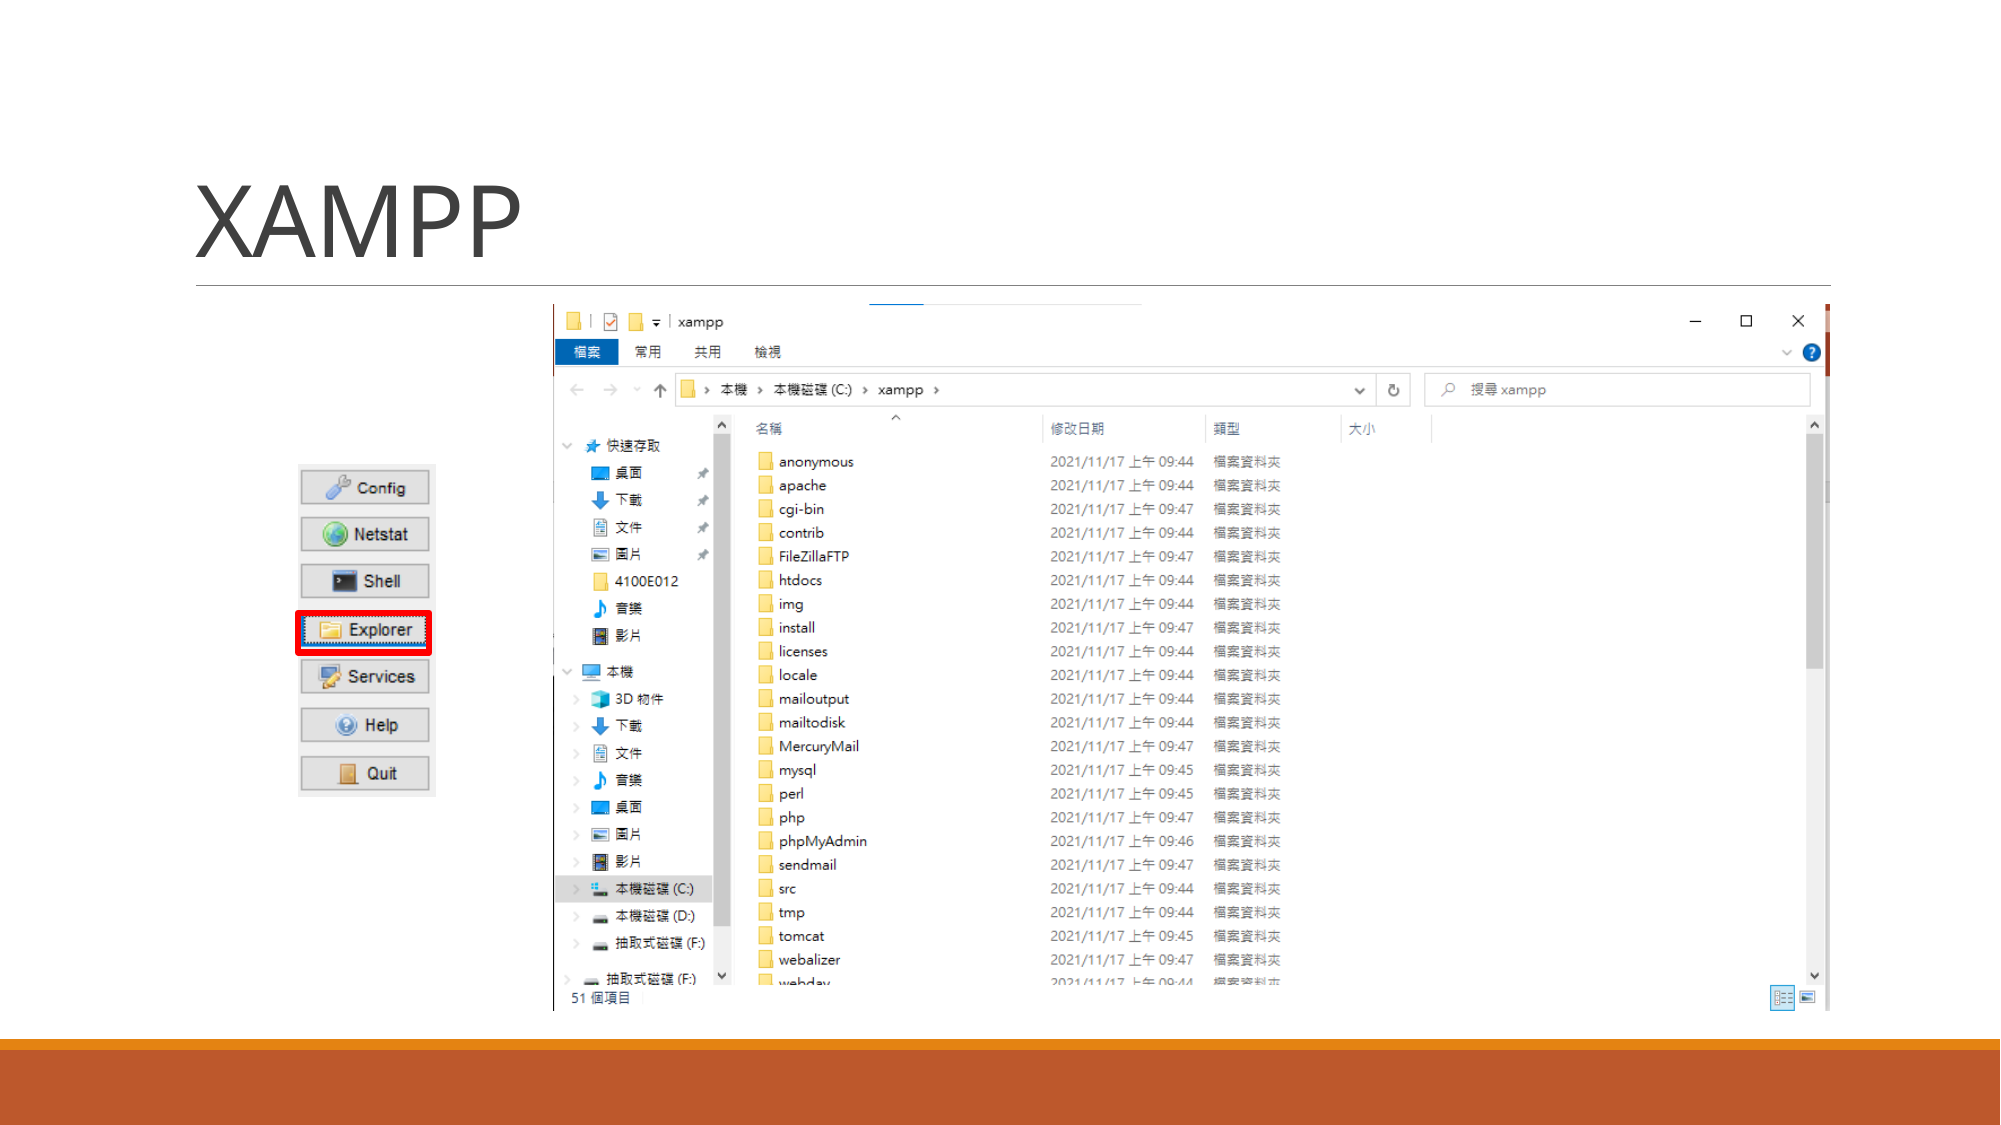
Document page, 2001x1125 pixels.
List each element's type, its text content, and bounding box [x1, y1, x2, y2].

picture [297, 463, 437, 798]
title XAMPP [180, 47, 1830, 285]
text_box [179, 304, 551, 965]
picture [553, 303, 1831, 1012]
